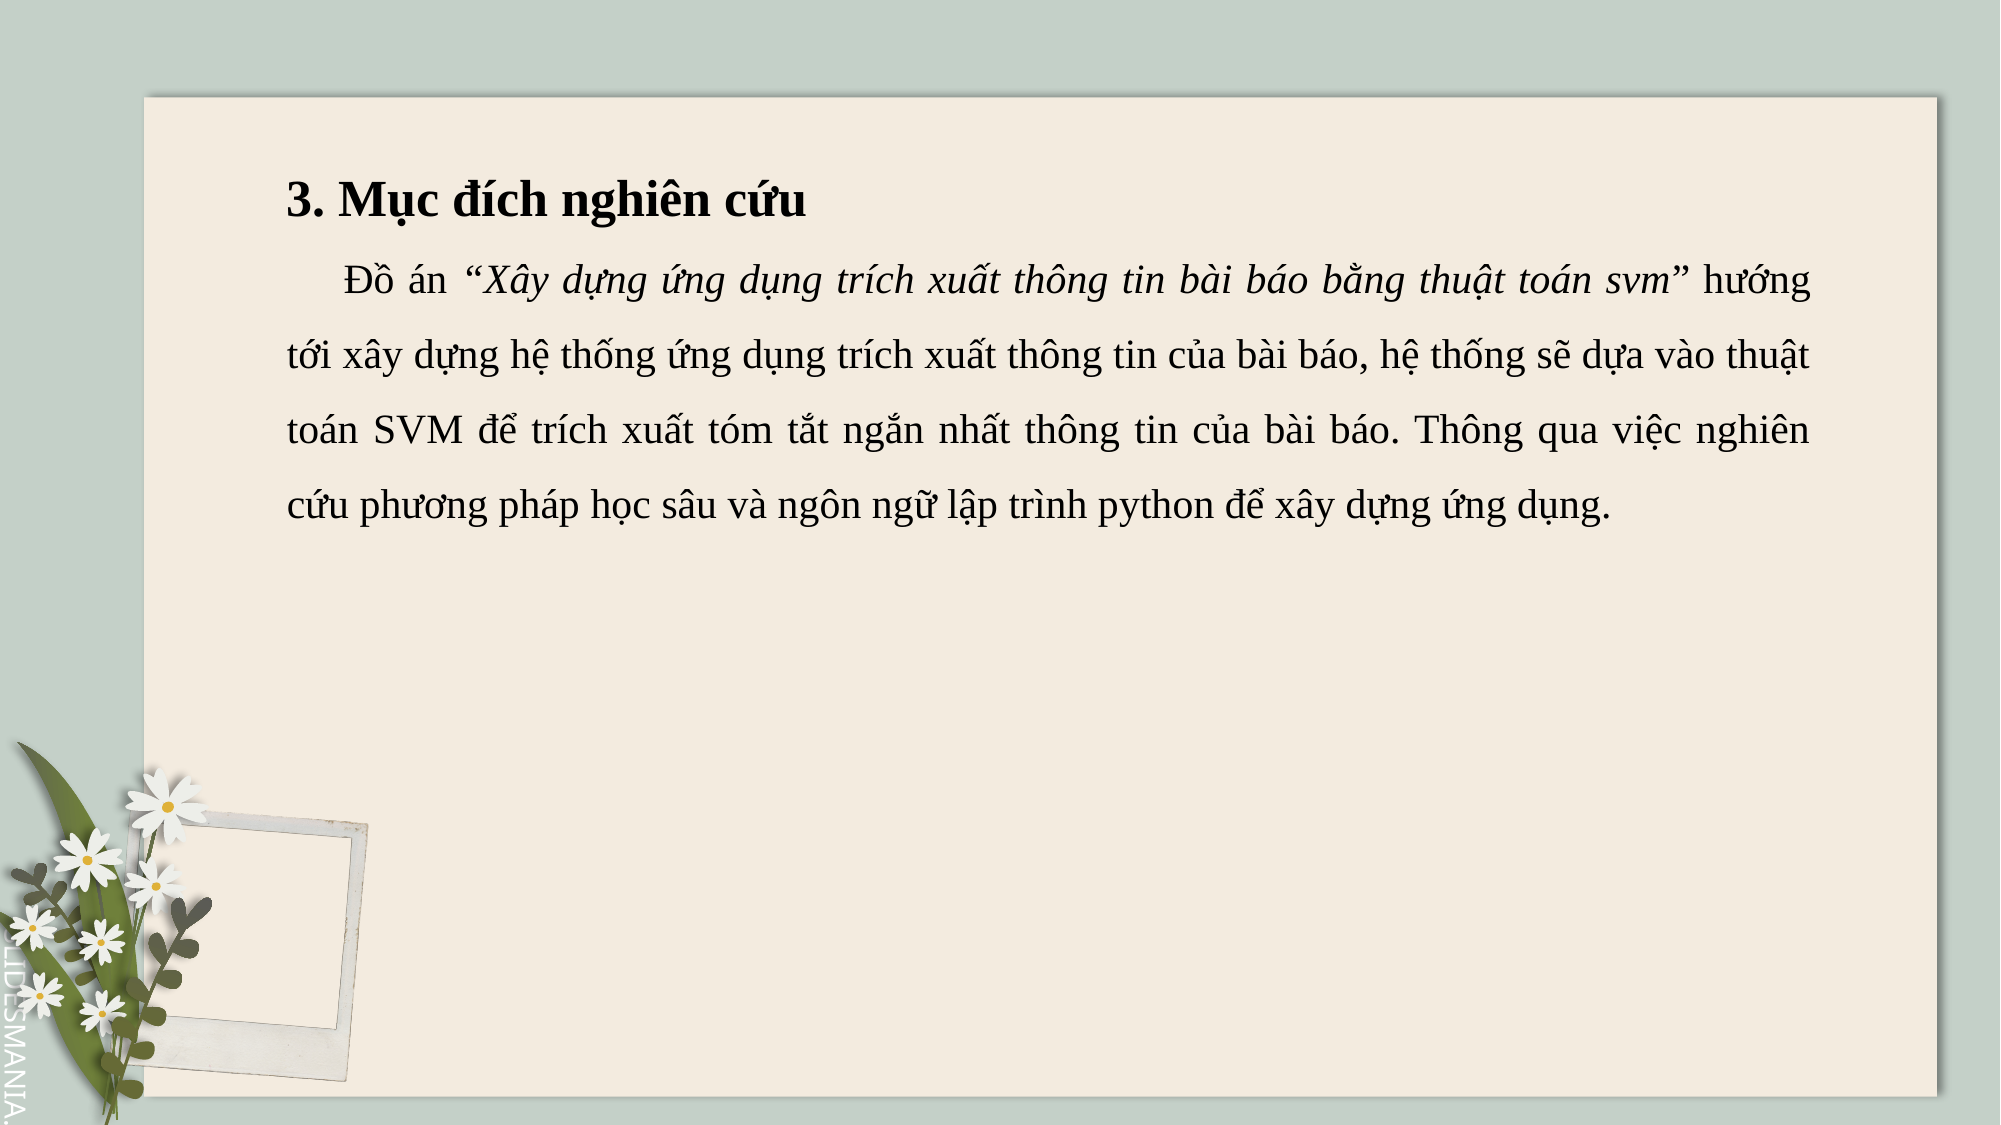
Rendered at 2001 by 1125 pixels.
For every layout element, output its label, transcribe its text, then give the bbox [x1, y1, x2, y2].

text_box 3. Mục đích nghiên cứu Đồ án “Xây dựng ứng dụng trích xuất thông tin bài báo bằng thuật toán svm” hướng tới xây dựng hệ thống ứng dụng trích xuất thông tin của bài báo, hệ thống sẽ dựa vào thuật toán SVM để trích xuất tóm tắt ngắn nhất thông tin của bài báo. Thông qua việc nghiên cứu phương pháp học sâu và ngôn ngữ lập trình python để xây dựng ứng dụng. [272, 126, 1827, 610]
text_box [0, 732, 385, 1125]
